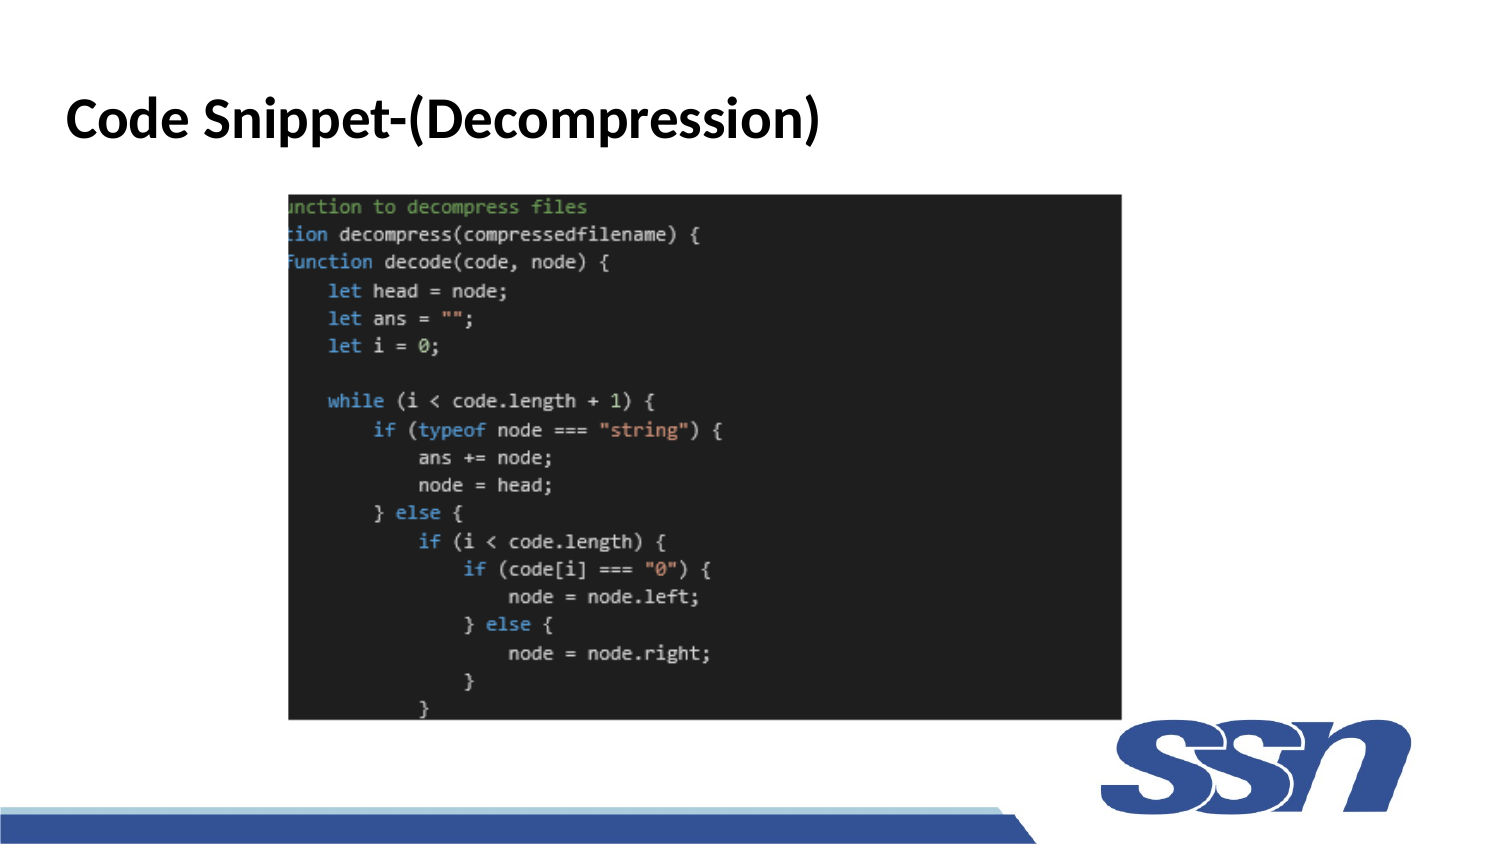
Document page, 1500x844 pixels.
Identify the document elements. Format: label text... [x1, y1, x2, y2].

title Code Snippet-(Decompression) [51, 72, 1449, 167]
picture [0, 188, 1475, 844]
